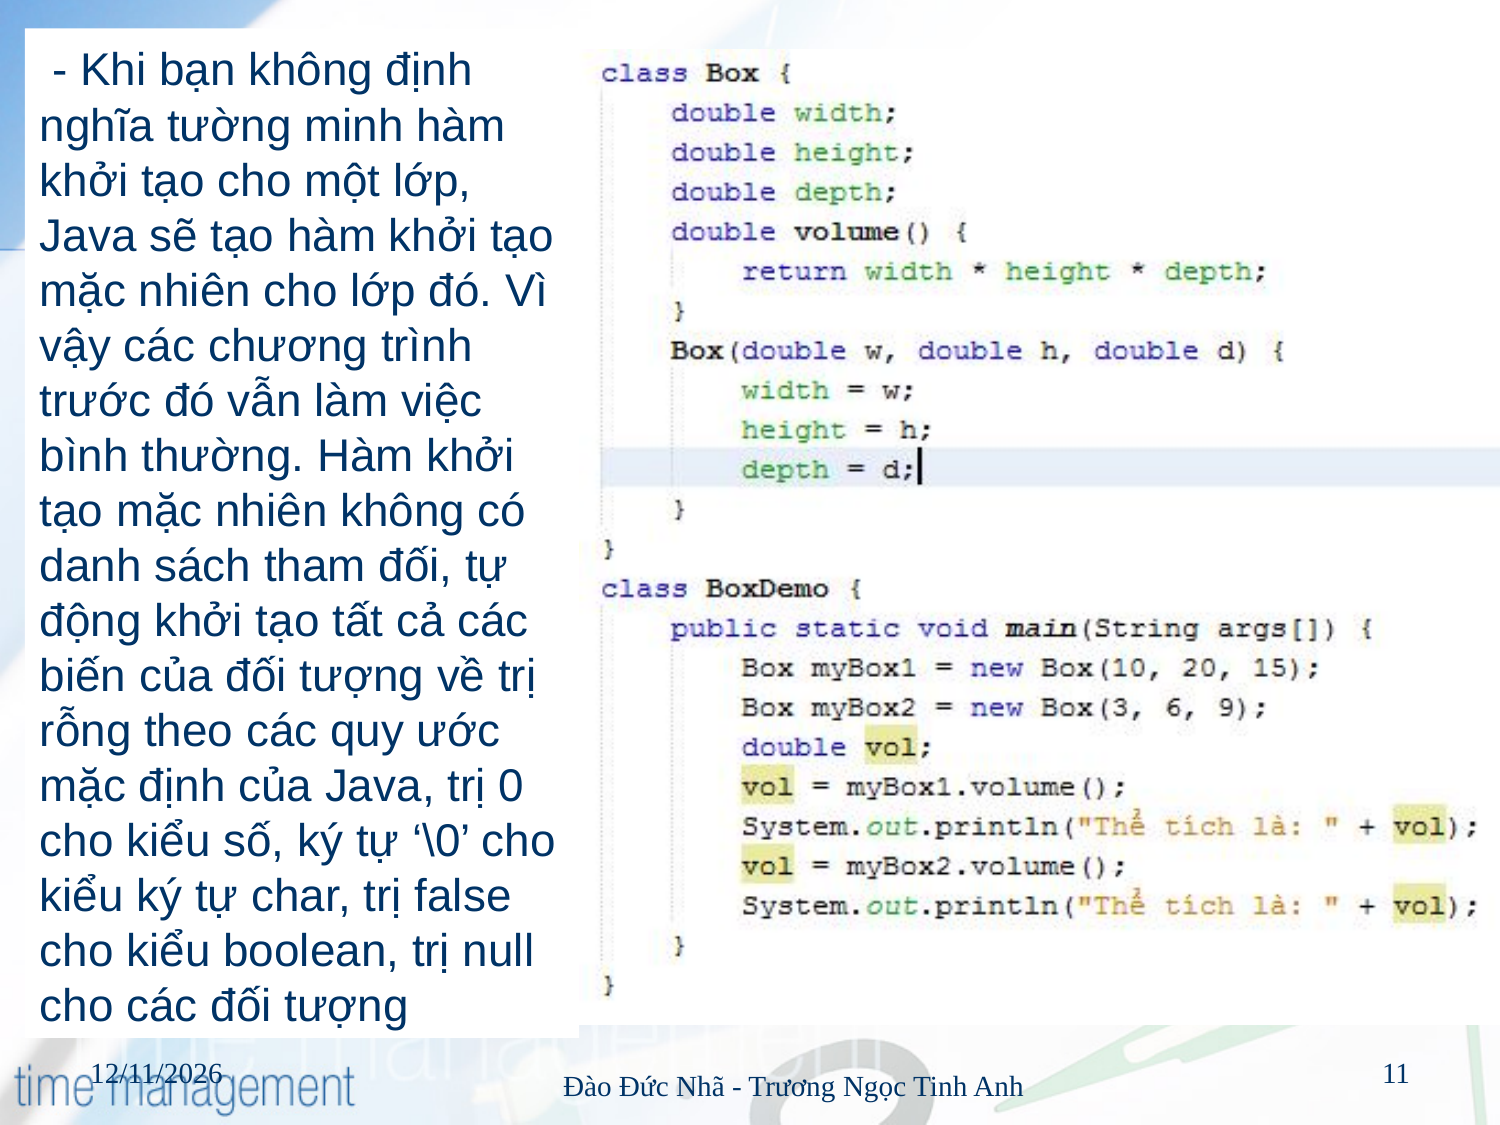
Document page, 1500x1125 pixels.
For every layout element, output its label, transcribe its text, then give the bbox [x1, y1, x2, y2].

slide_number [75, 1046, 425, 1125]
slide_number 11 [1074, 1046, 1425, 1125]
footer Đào Đức Nhã - Trương Ngọc Tinh Anh [512, 1059, 1074, 1125]
picture [0, 0, 1500, 1125]
text_box - Khi bạn không định nghĩa tường minh hàm khởi tạo cho một lớp, Java sẽ tạo hàm khởi tạo mặc nhiên cho lớp đó. Vì vậy các chương trình trước đó vẫn làm việc bình thường. Hàm khởi tạo mặc nhiên không có danh sách tham đối, tự động khởi tạo tất cả các biến của đối tượng về trị rỗng theo các quy ước mặc định của Java, trị 0 cho kiểu số, ký tự ‘\0’ cho kiểu ký tự char, trị false cho kiểu boolean, trị null cho các đối tượng [24, 28, 580, 1038]
